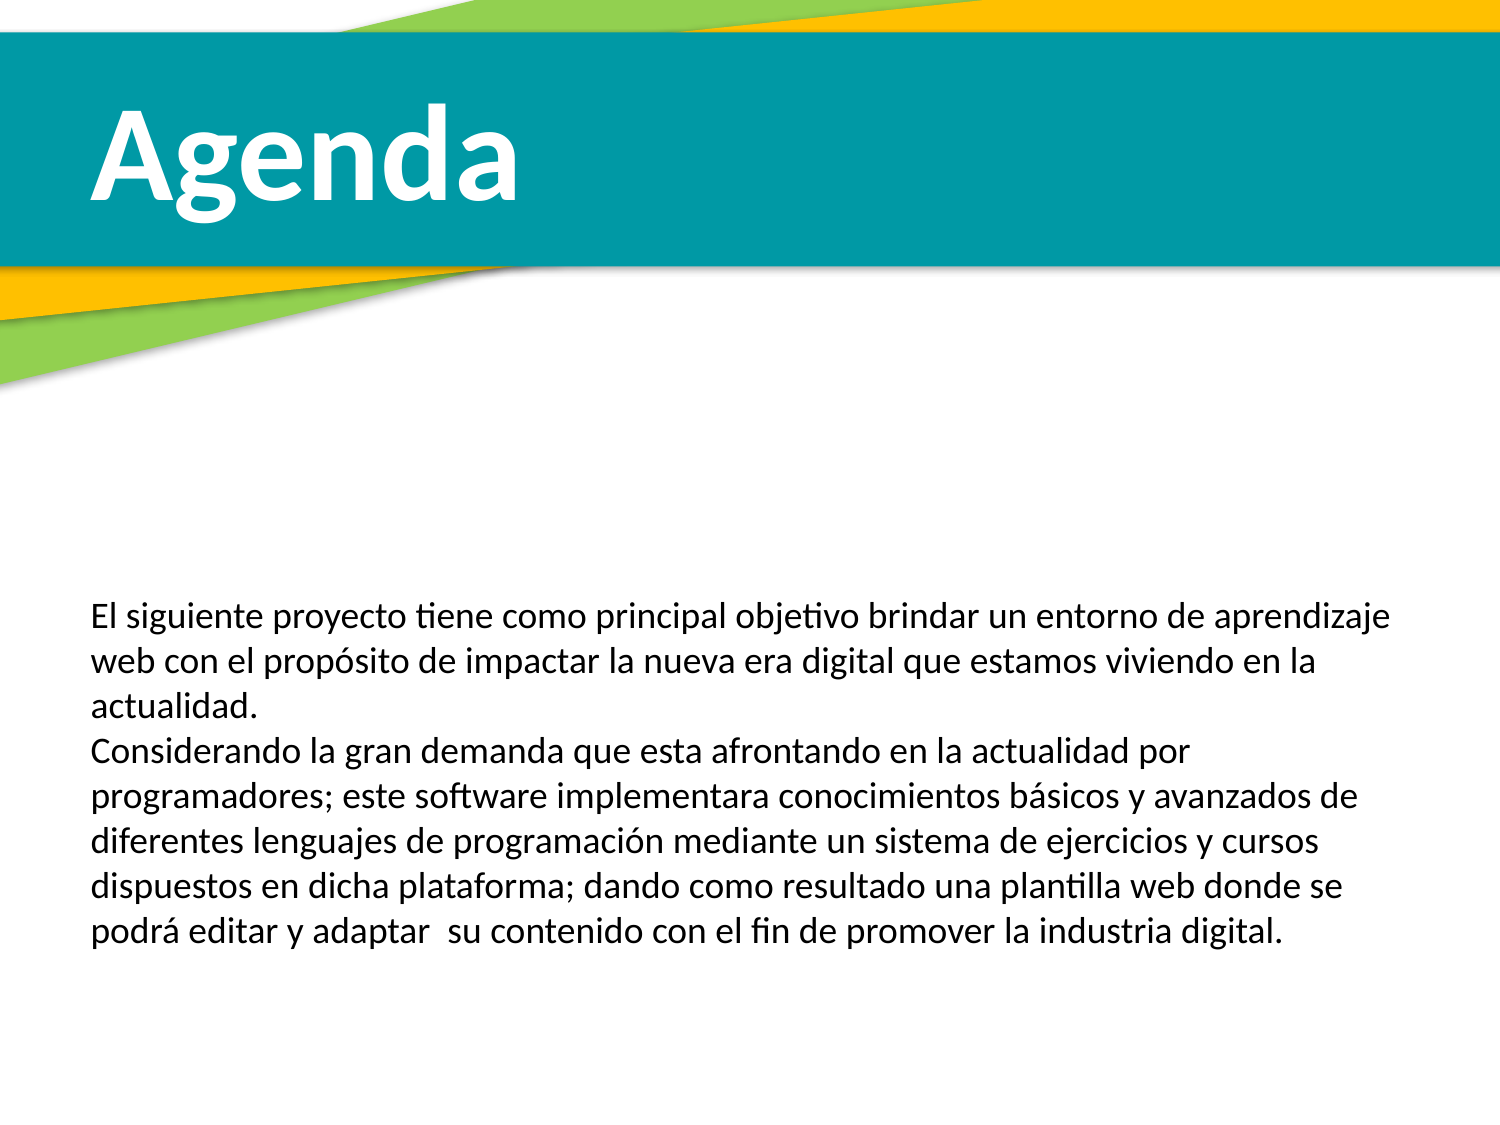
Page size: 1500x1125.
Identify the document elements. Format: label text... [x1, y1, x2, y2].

text_box Agenda [75, 72, 1064, 219]
text_box El siguiente proyecto tiene como principal objetivo brindar un entorno de aprendizaje web con el propósito de impactar la nueva era digital que estamos viviendo en la actualidad. Considerando la gran demanda que esta afrontando en la actualidad por programadores; este software implementara conocimientos básicos y avanzados de diferentes lenguajes de programación mediante un sistema de ejercicios y cursos dispuestos en dicha plataforma; dando como resultado una plantilla web donde se podrá editar y adaptar su contenido con el fin de promover la industria digital. [75, 456, 1439, 1086]
text_box [0, 0, 1500, 1125]
